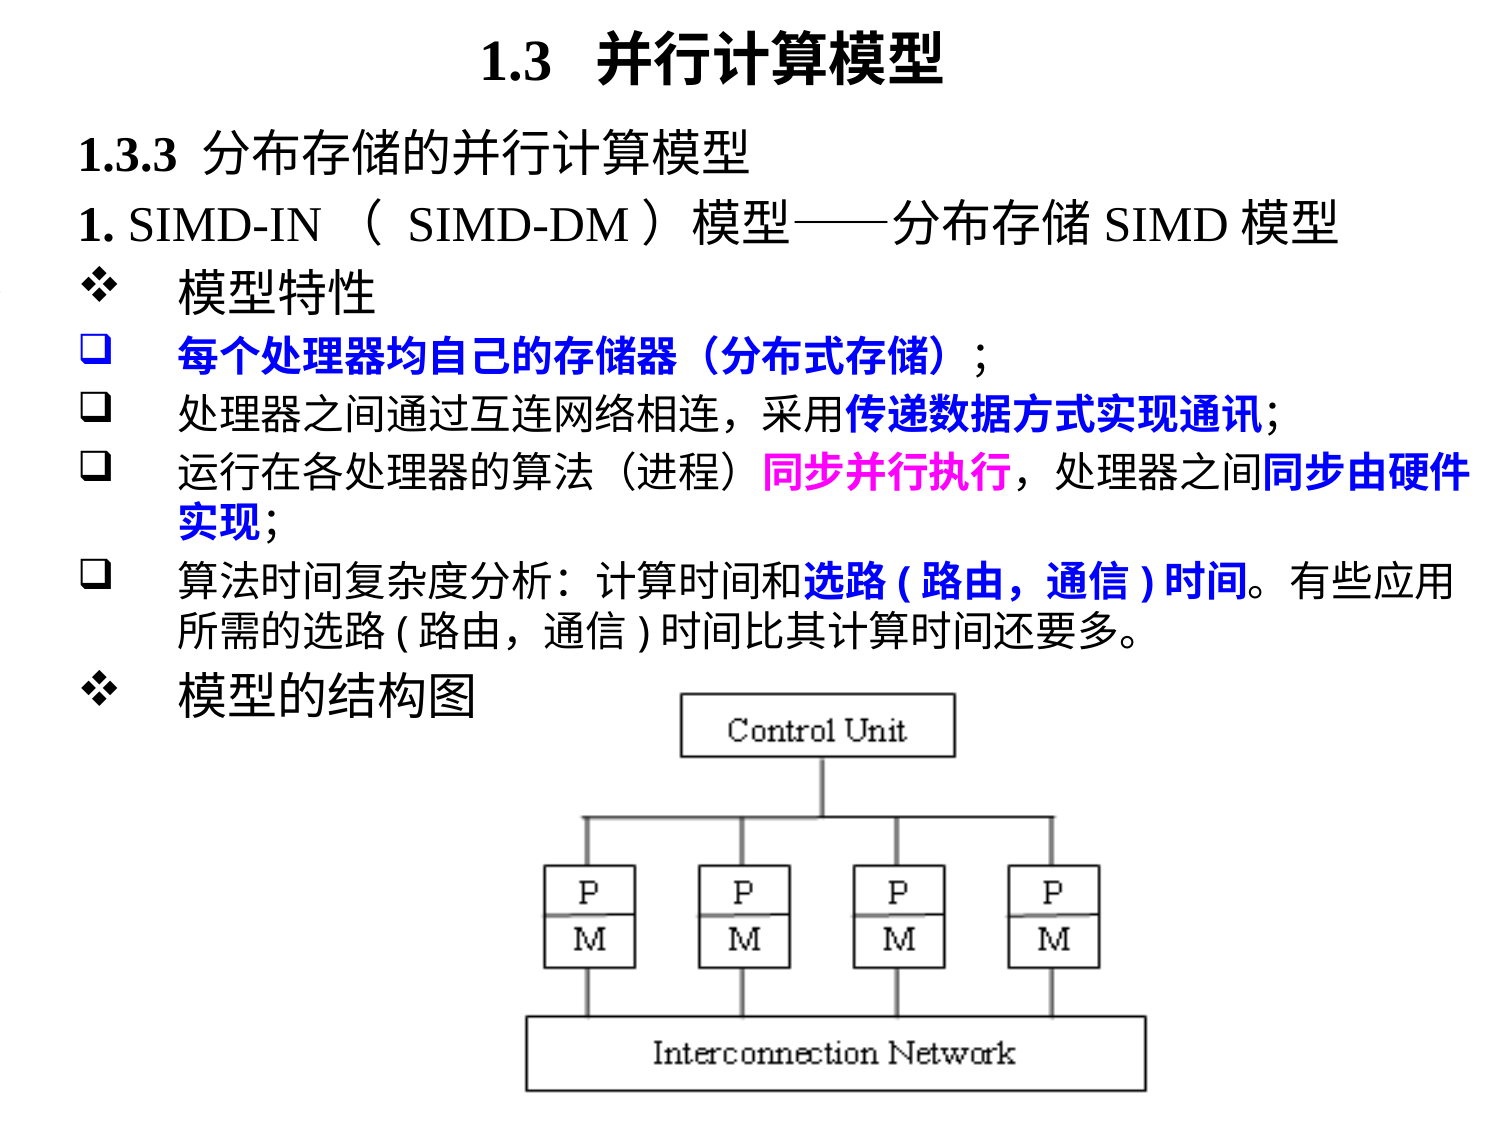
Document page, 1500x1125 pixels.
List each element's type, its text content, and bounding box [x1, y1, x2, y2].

list 1.3.3 分布存储的并行计算模型 1. SIMD-IN（ SIMD-DM）模型——分布存储SIMD模型 模型特性 每个处理器均自己的存储器（分布式存储）； 处理器之间通过互连网络相连，采用传递数据方式实现通讯； 运行在各处理器的算法（进程）同步并行执行，处理器之间同步由硬件实现； 算法时间复杂度分析：计算时间和选路(路由，通信)时间。有些应用所需的选路(路由，通信)时间比其计算时间还要多。 模型的结构图 [62, 113, 1500, 1125]
picture [489, 668, 1176, 1125]
title 1.3 并行计算模型 [74, 24, 1351, 91]
